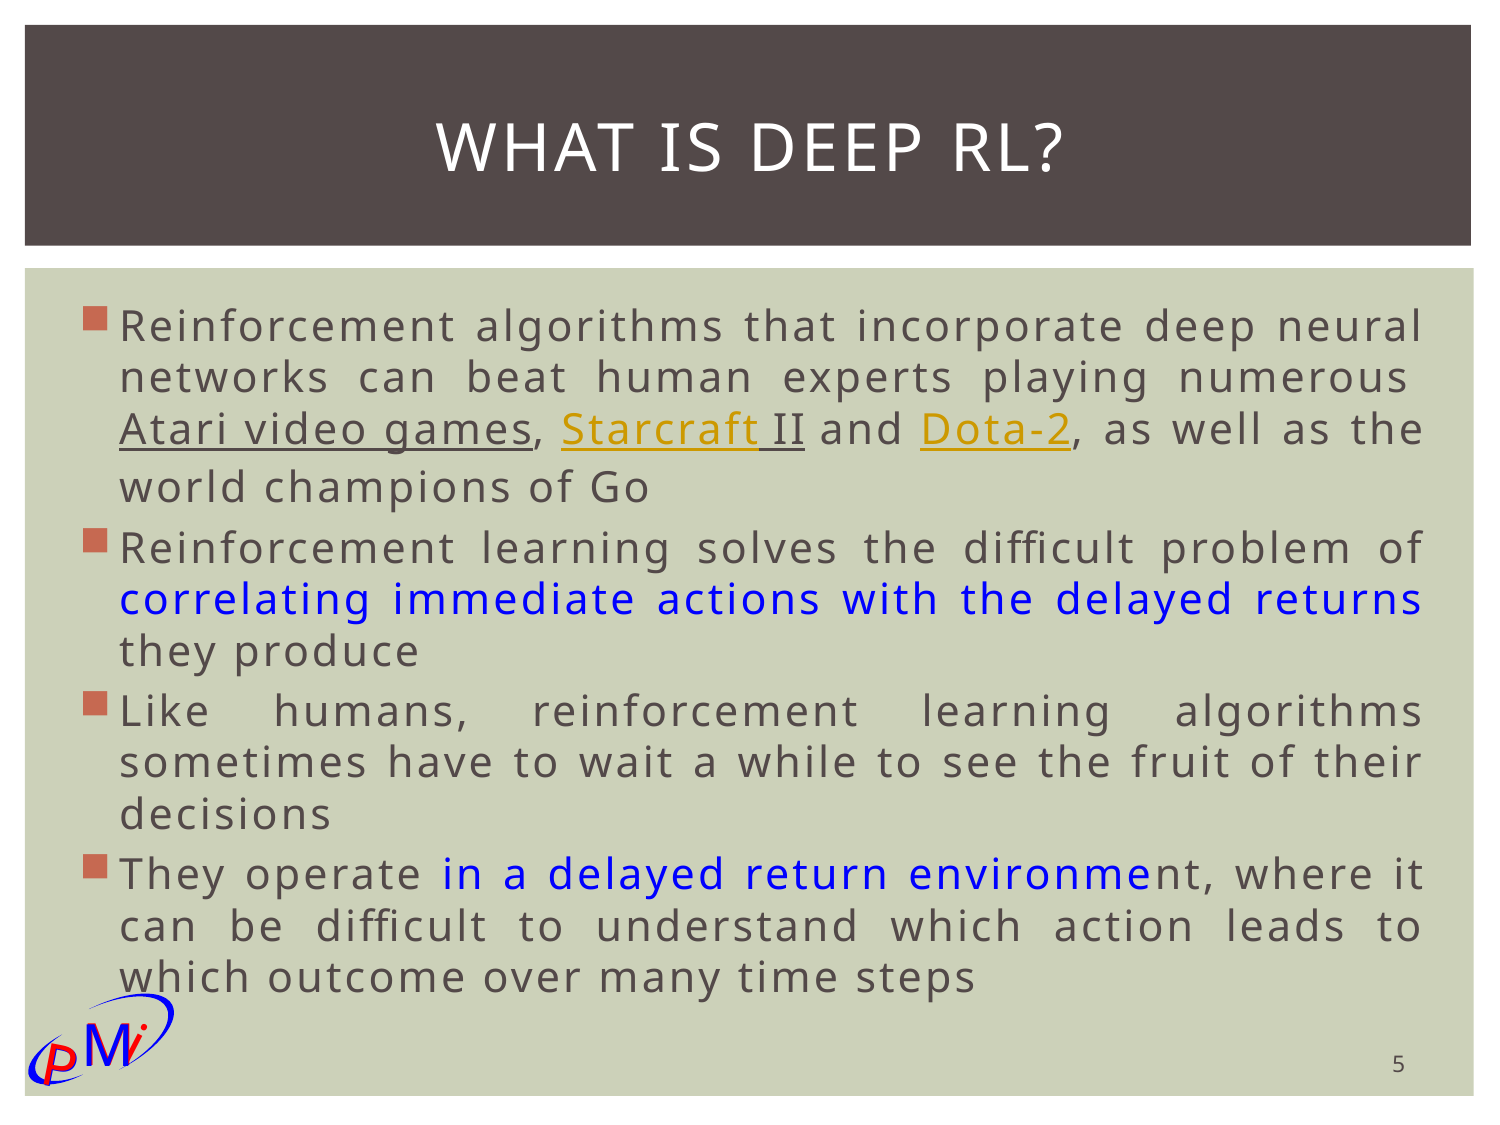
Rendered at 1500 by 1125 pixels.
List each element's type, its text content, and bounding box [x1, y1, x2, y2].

title What is deep RL? [62, 58, 1438, 232]
slide_number 5 [1349, 1041, 1448, 1089]
list Reinforcement algorithms that incorporate deep neural networks can beat human experts playing numerous Atari video games, Starcraft II and Dota-2, as well as the world champions of Go Reinforcement learning solves the difficult problem of correlating immediate actions with the delayed returns they produce Like humans, reinforcement learning algorithms sometimes have to wait a while to see the fruit of their decisions They operate in a delayed return environment, where it can be difficult to understand which action leads to which outcome over many time steps [62, 290, 1442, 1014]
